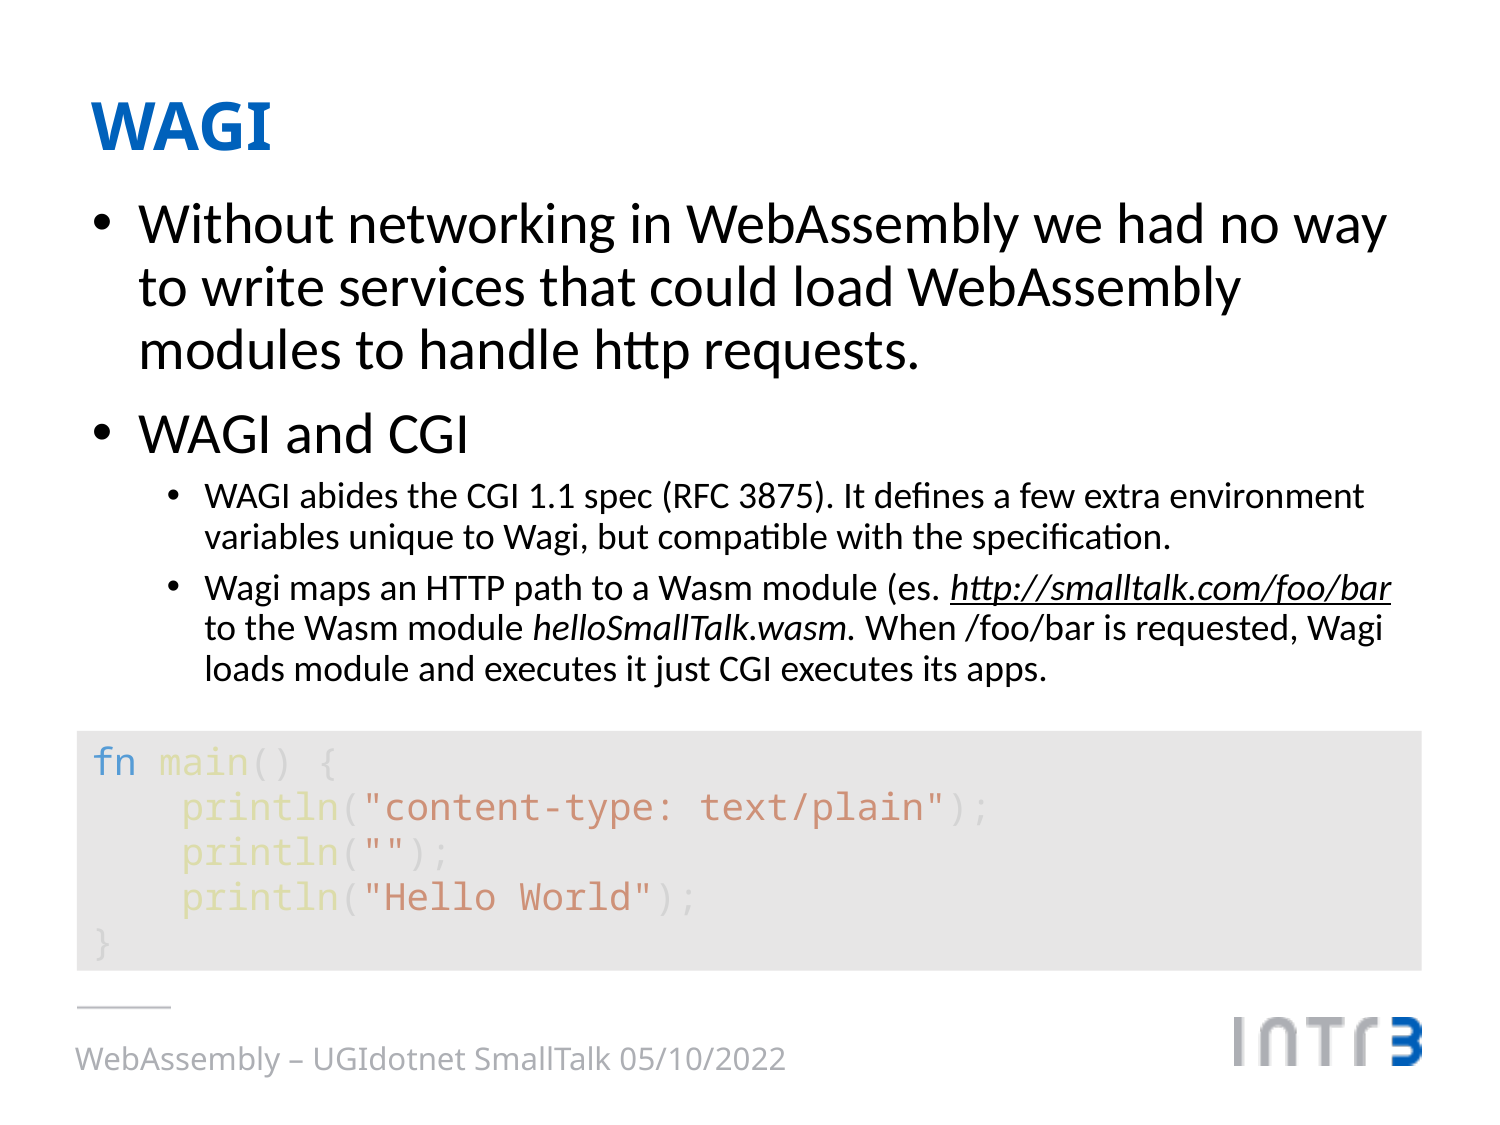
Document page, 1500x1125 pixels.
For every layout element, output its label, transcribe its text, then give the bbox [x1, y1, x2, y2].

list Without networking in WebAssembly we had no way to write services that could load WebAssembly modules to handle http requests. WAGI and CGI WAGI abides the CGI 1.1 spec (RFC 3875). It defines a few extra environment variables unique to Wagi, but compatible with the specification. Wagi maps an HTTP path to a Wasm module (es. http://smalltalk.com/foo/bar to the Wasm module helloSmallTalk.wasm. When /foo/bar is requested, Wagi loads module and executes it just CGI executes its apps. [77, 186, 1422, 709]
picture [77, 1005, 171, 1012]
footer WebAssembly – UGIdotnet SmallTalk 05/10/2022 [60, 1031, 1241, 1083]
text_box fn main() { println("content-type: text/plain"); println(""); println("Hello World"); } [76, 730, 1422, 971]
title WAGI [77, 60, 1422, 169]
picture [1234, 1017, 1422, 1066]
